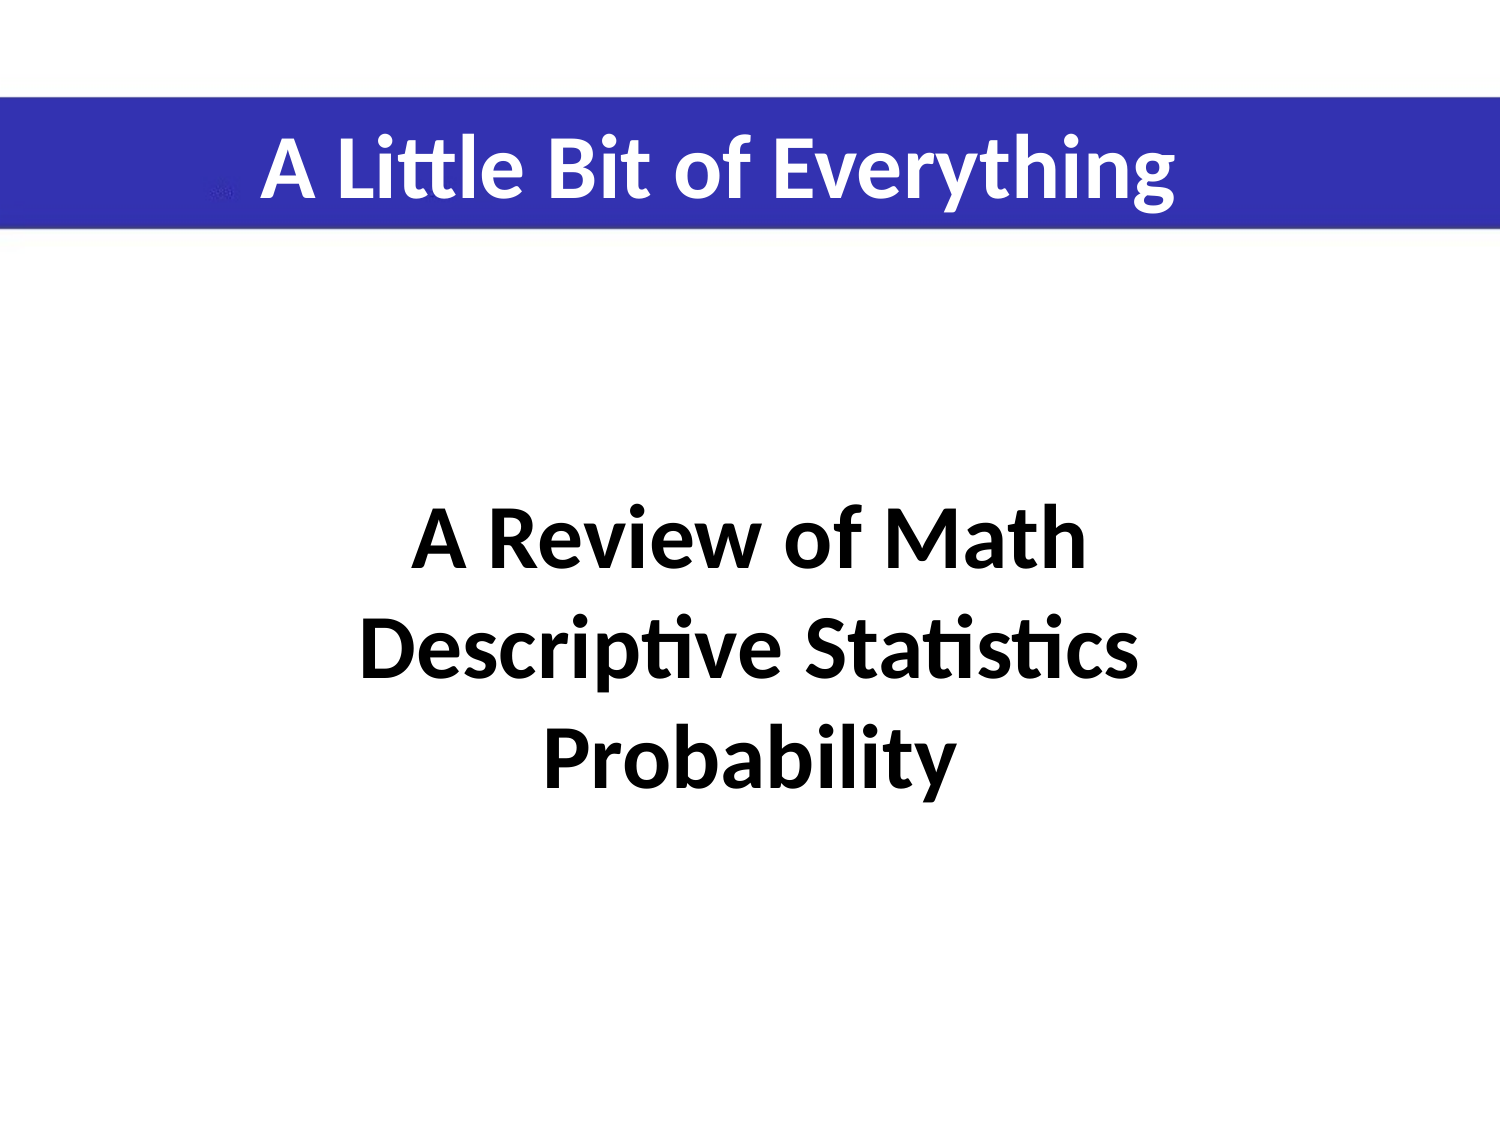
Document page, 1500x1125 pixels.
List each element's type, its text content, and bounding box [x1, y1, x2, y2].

picture [0, 0, 1500, 1125]
title A Review of Math Descriptive Statistics Probability [112, 471, 1388, 813]
text_box A Little Bit of Everything [37, 99, 1400, 225]
